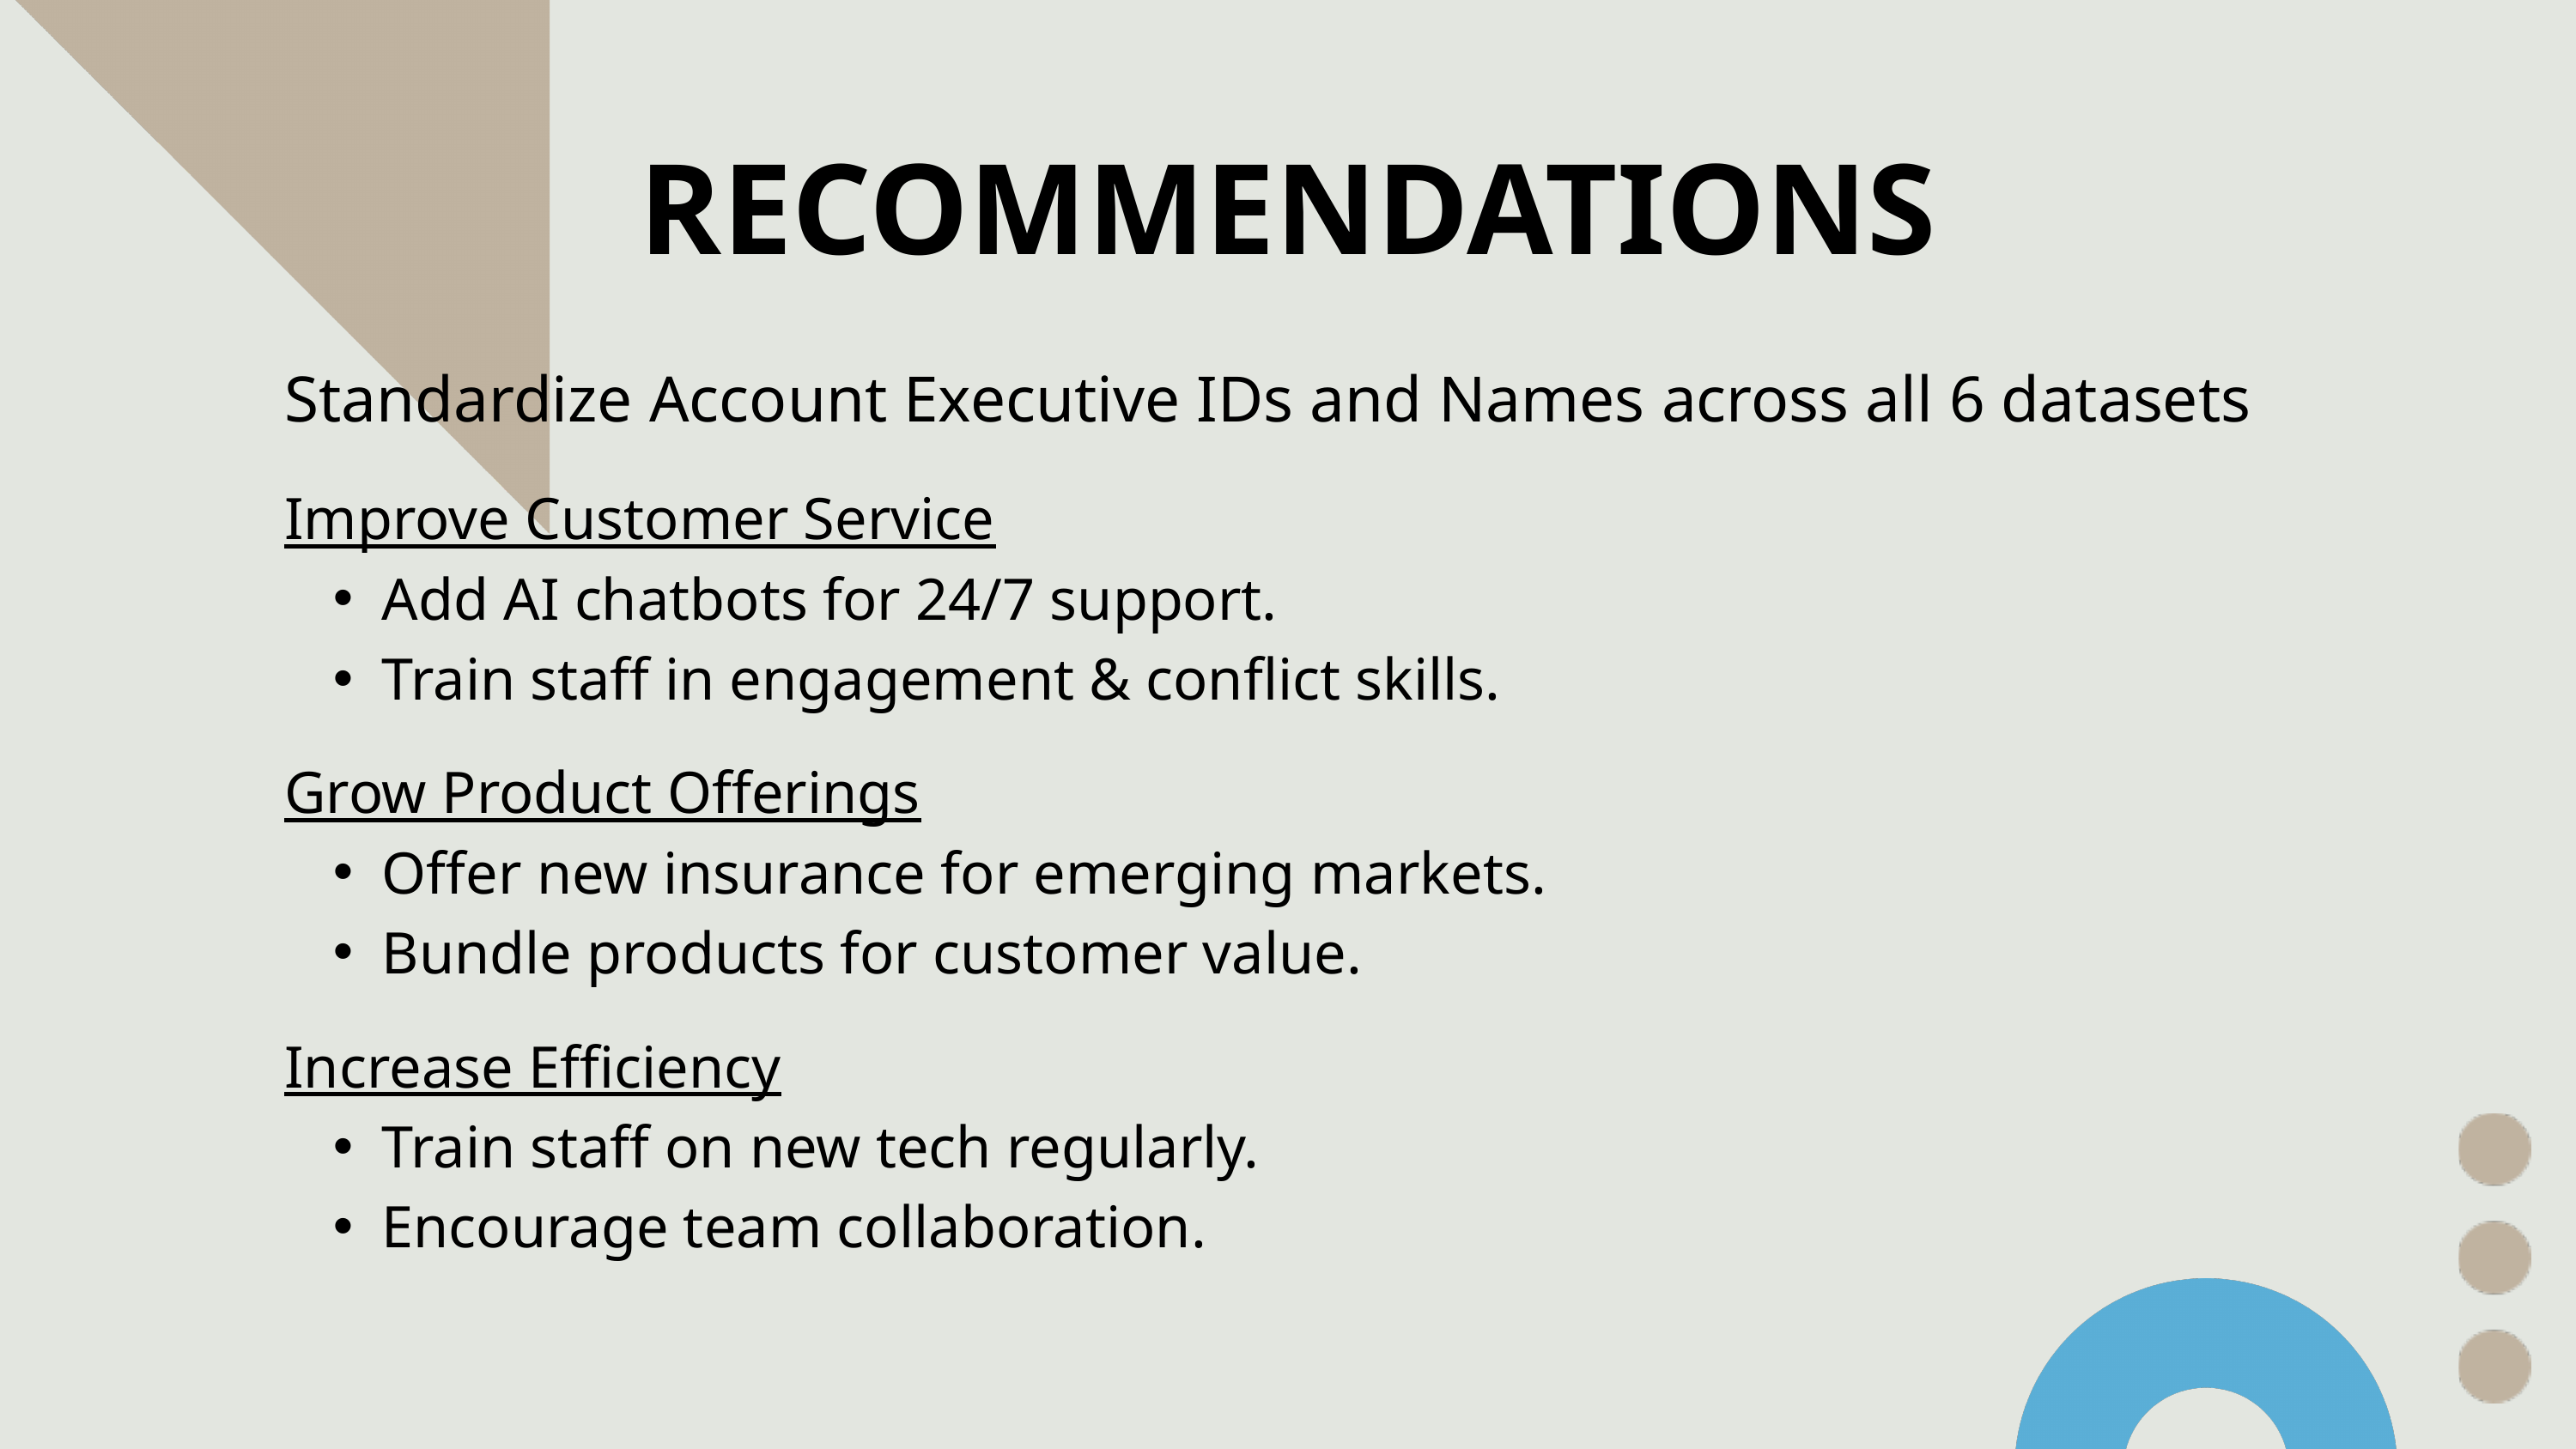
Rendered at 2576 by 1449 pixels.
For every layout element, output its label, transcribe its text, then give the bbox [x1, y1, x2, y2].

text_box Standardize Account Executive IDs and Names across all 6 datasets [284, 347, 2378, 523]
text_box [0, 0, 550, 565]
text_box [2014, 1278, 2397, 1449]
text_box Improve Customer Service Add AI chatbots for 24/7 support. Train staff in engagement & conflict skills. [284, 470, 2292, 712]
text_box RECOMMENDATIONS [370, 179, 2206, 281]
text_box Grow Product Offerings Offer new insurance for emerging markets. Bundle products for customer value. [284, 744, 2292, 985]
text_box [2458, 1113, 2531, 1404]
text_box Increase Efficiency Train staff on new tech regularly. Encourage team collaboration. [284, 1019, 2292, 1260]
